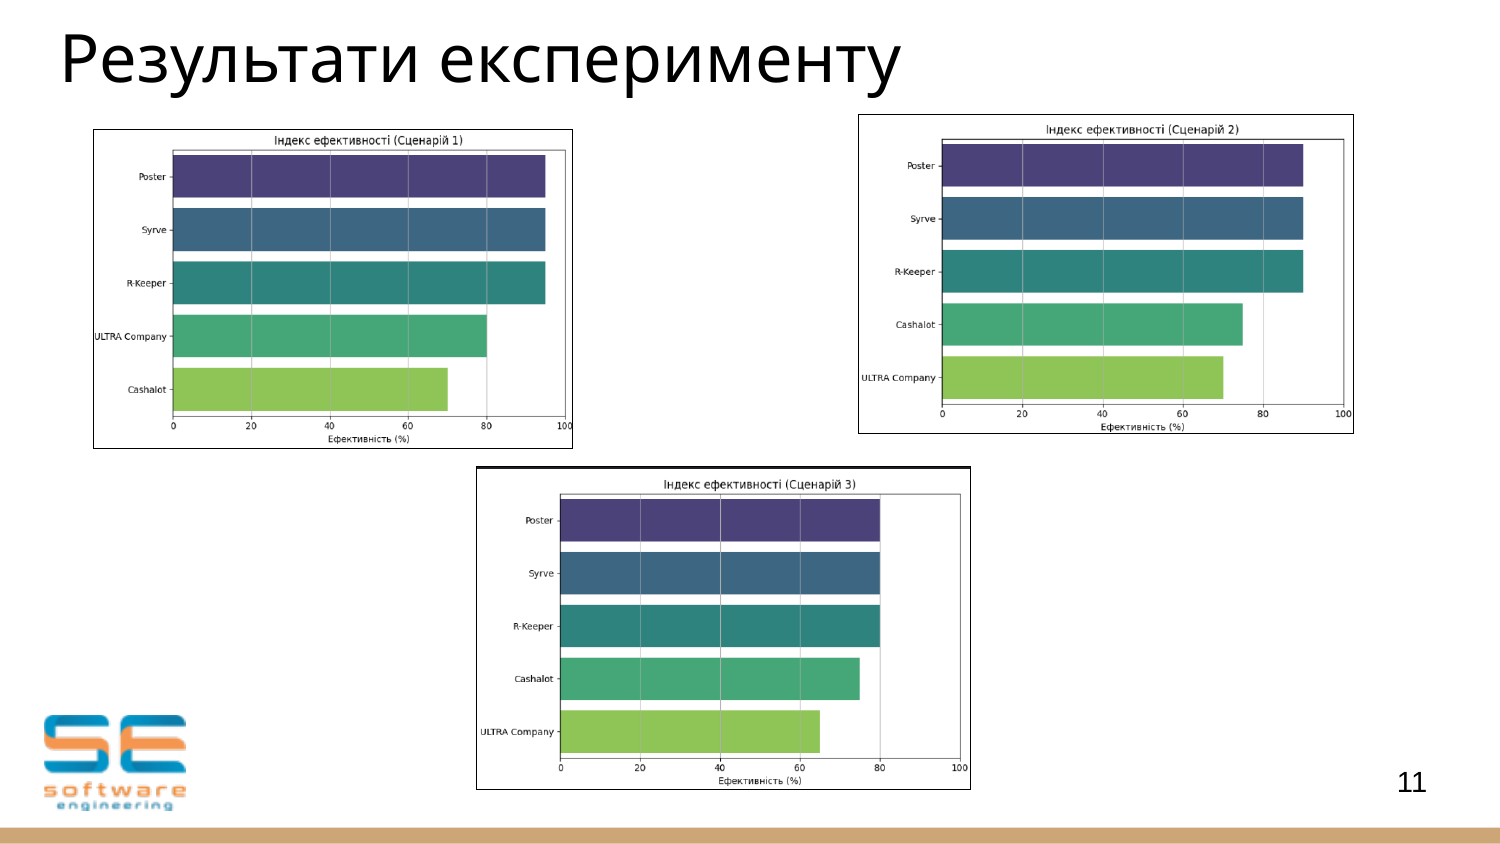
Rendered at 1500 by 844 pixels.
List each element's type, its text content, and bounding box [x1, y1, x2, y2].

picture [476, 465, 972, 790]
picture [43, 714, 186, 811]
title Результати експерименту [44, 0, 1442, 112]
text_box 11 [1382, 755, 1500, 806]
picture [93, 128, 573, 449]
picture [858, 114, 1354, 434]
